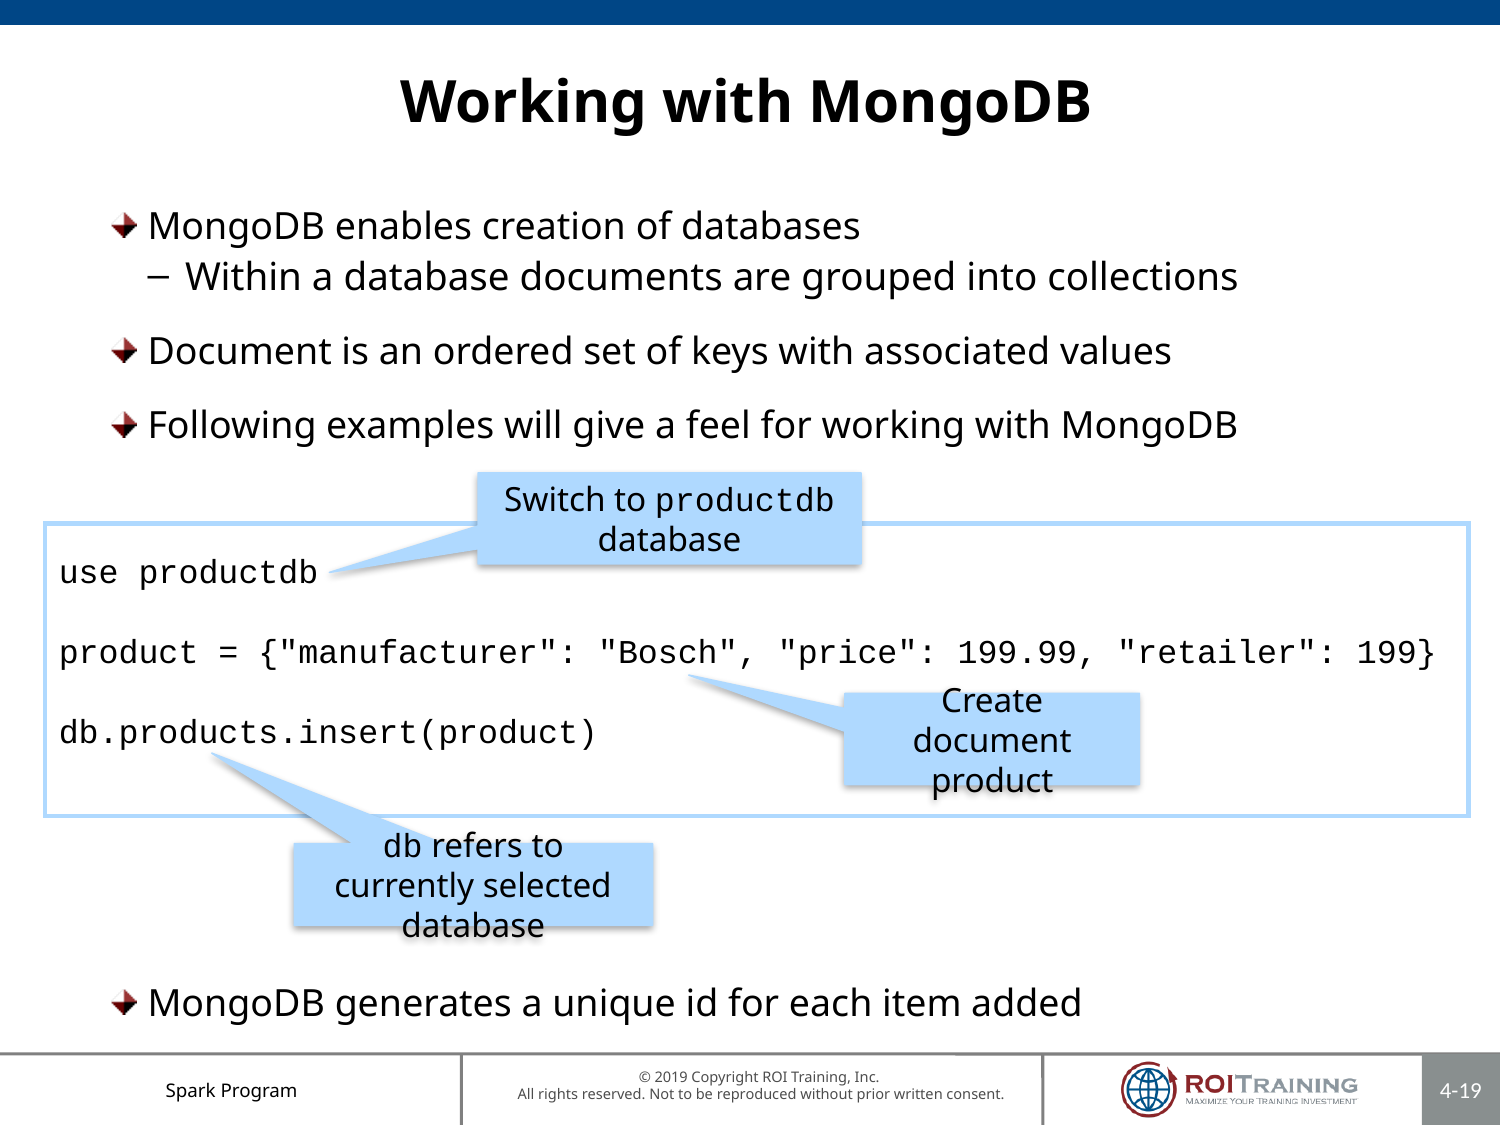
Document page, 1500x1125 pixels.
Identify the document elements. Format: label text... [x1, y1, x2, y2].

title Working with MongoDB [172, 47, 1322, 151]
picture [110, 211, 137, 238]
text_box Switch to productdb database [328, 472, 862, 574]
picture [110, 410, 137, 438]
text_box db refers to currently selected database [211, 752, 654, 927]
text_box Create document product [687, 674, 1141, 786]
list MongoDB enables creation of databases Within a database documents are grouped into collections Document is an ordered set of keys with associated values Following examples will give a feel for working with MongoDB MongoDB generates a unique id for each item added [95, 817, 1411, 1022]
list MongoDB enables creation of databases Within a database documents are grouped into collections Document is an ordered set of keys with associated values Following examples will give a feel for working with MongoDB MongoDB generates a unique id for each item added [95, 189, 1411, 523]
picture [110, 336, 137, 363]
picture [110, 988, 137, 1015]
picture [1113, 1060, 1362, 1118]
text_box use productdb product = {"manufacturer": "Bosch", "price": 199.99, "retailer": 199} db.products.insert(product) [44, 523, 1469, 817]
